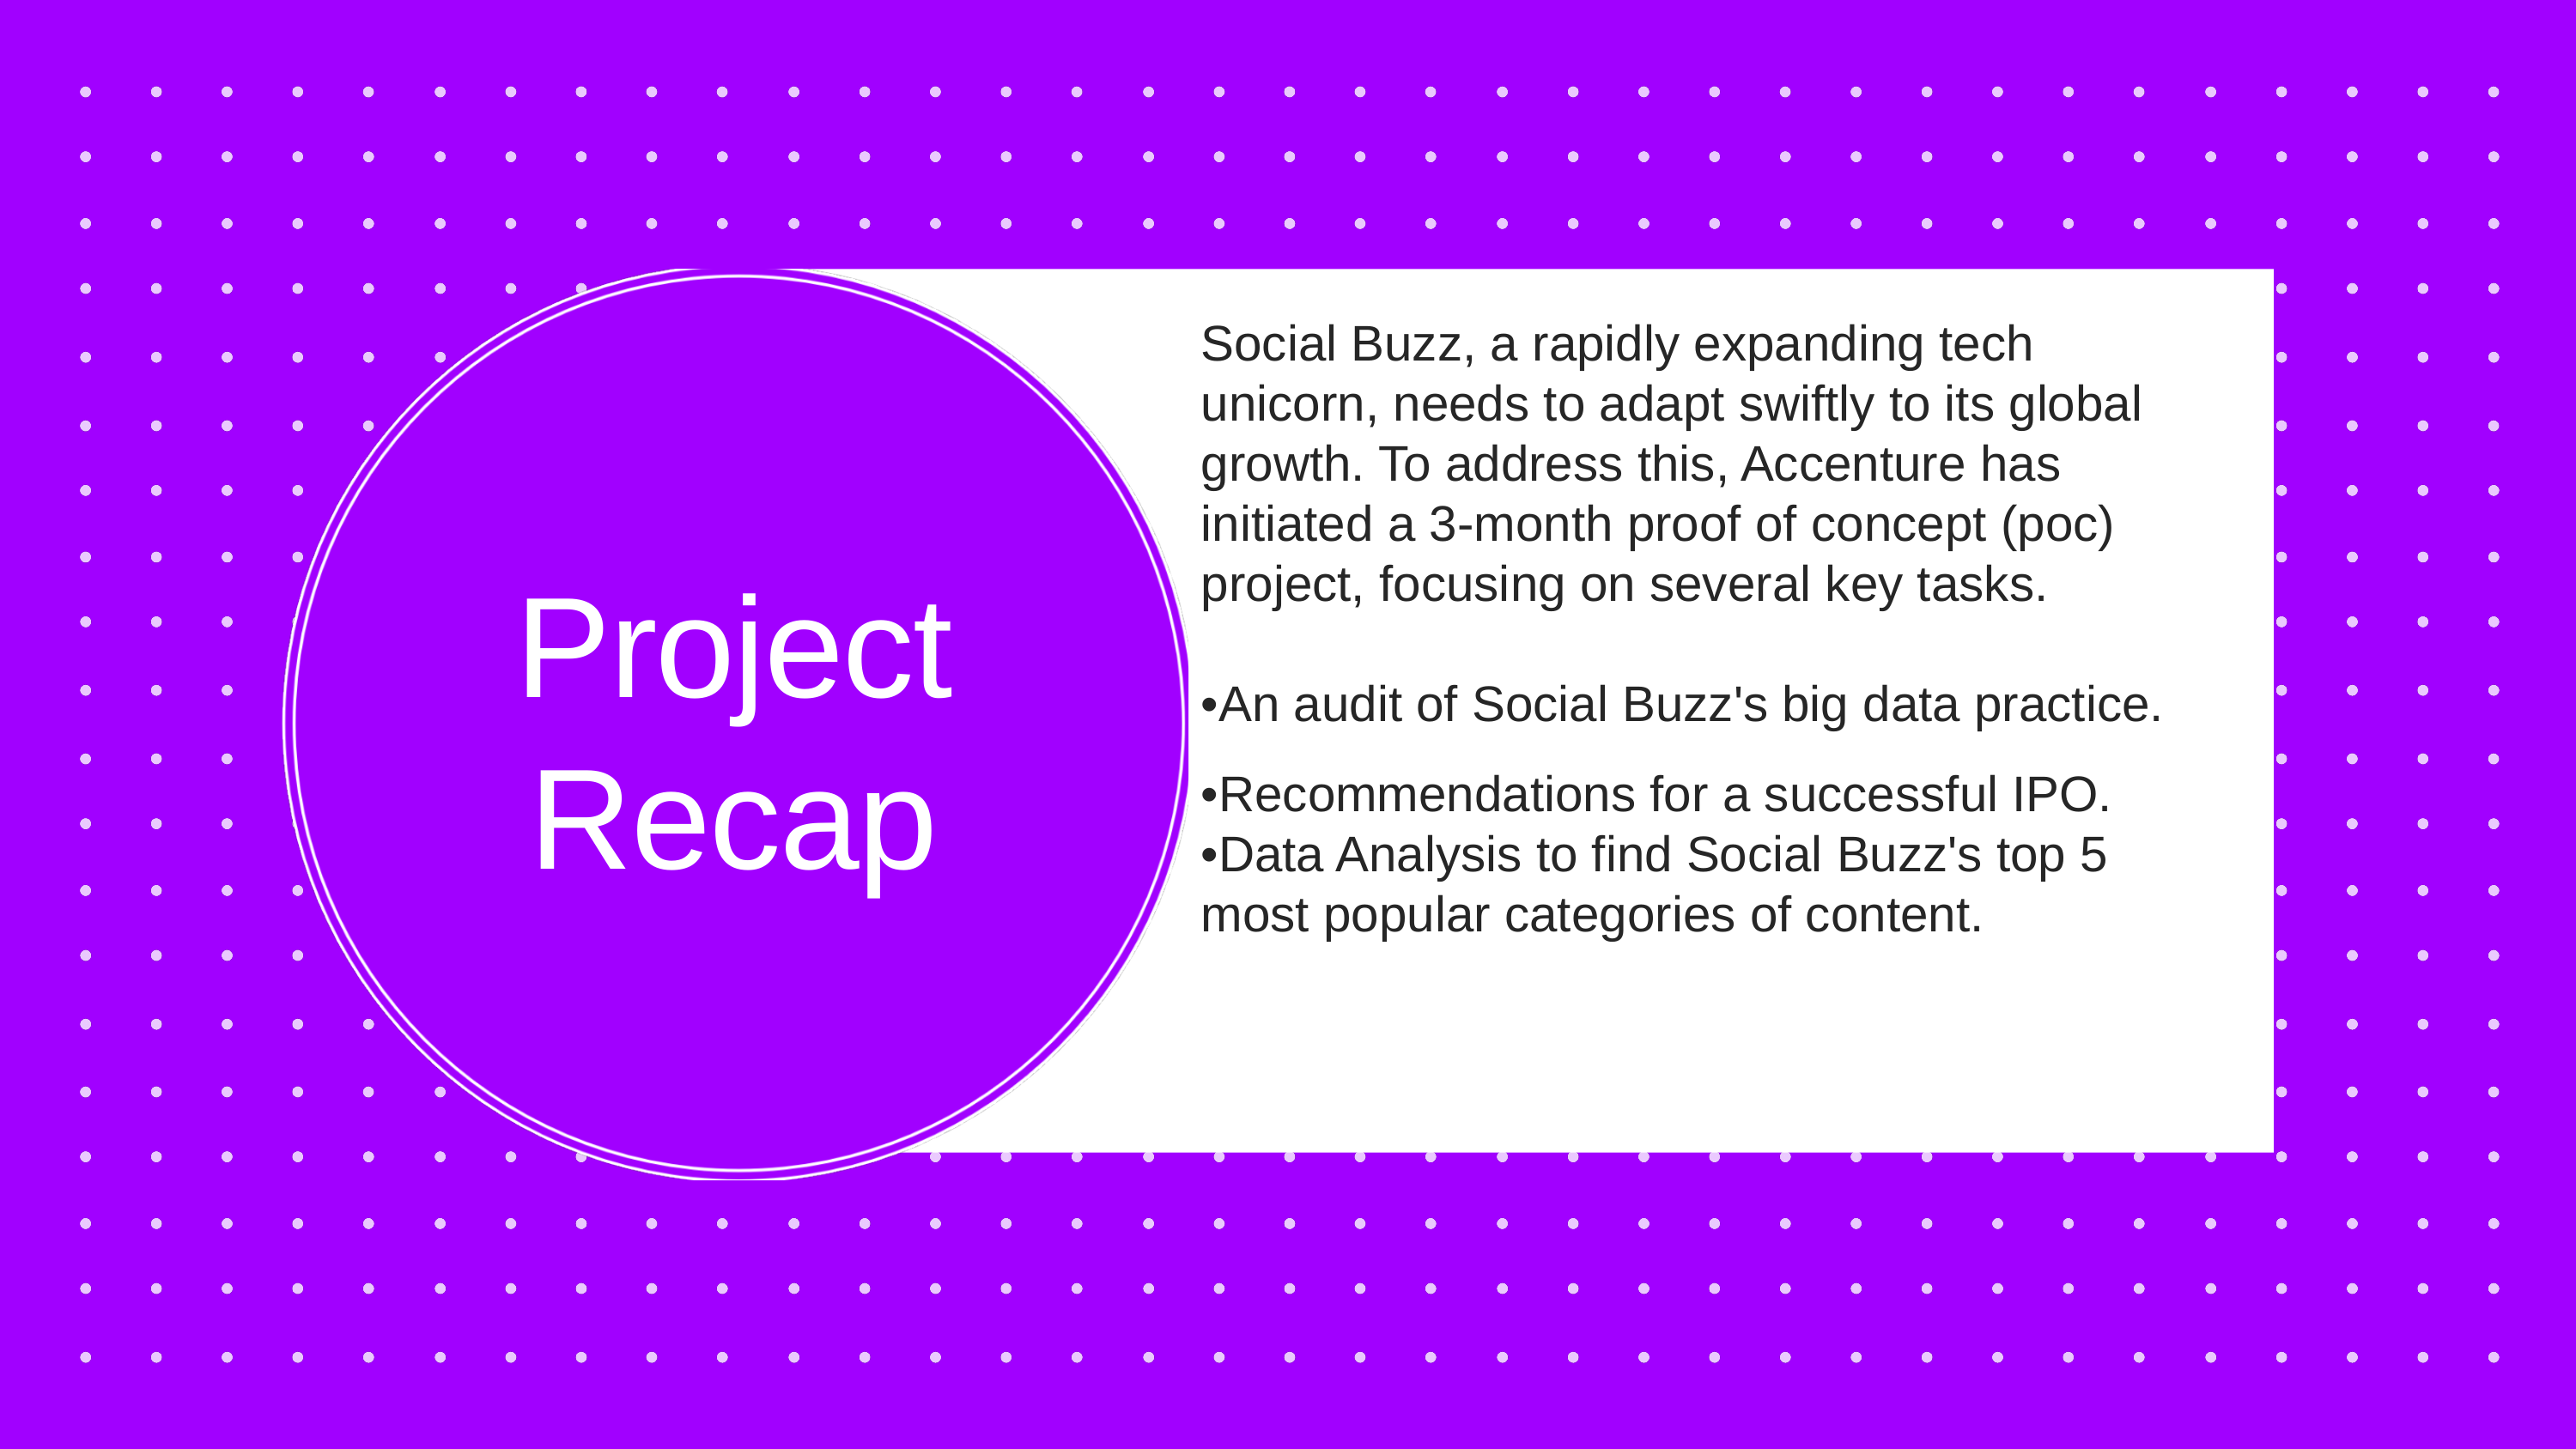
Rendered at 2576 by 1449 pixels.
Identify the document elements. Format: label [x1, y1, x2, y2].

picture [278, 268, 1189, 1180]
text_box [72, 82, 2504, 1367]
